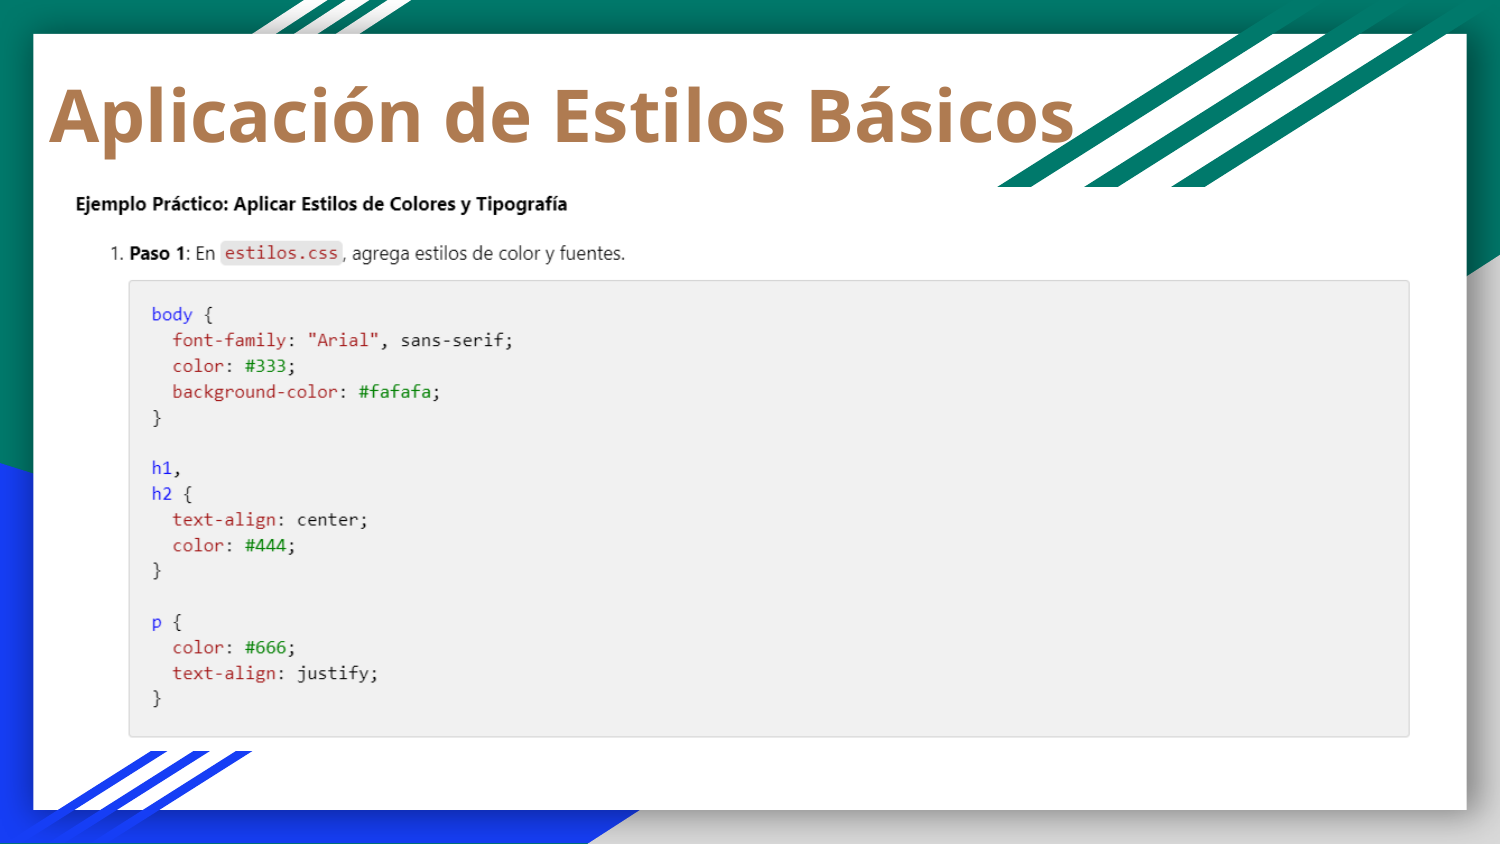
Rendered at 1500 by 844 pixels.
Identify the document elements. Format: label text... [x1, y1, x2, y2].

picture [66, 187, 1421, 752]
text_box Aplicación de Estilos Básicos [34, 33, 1466, 188]
